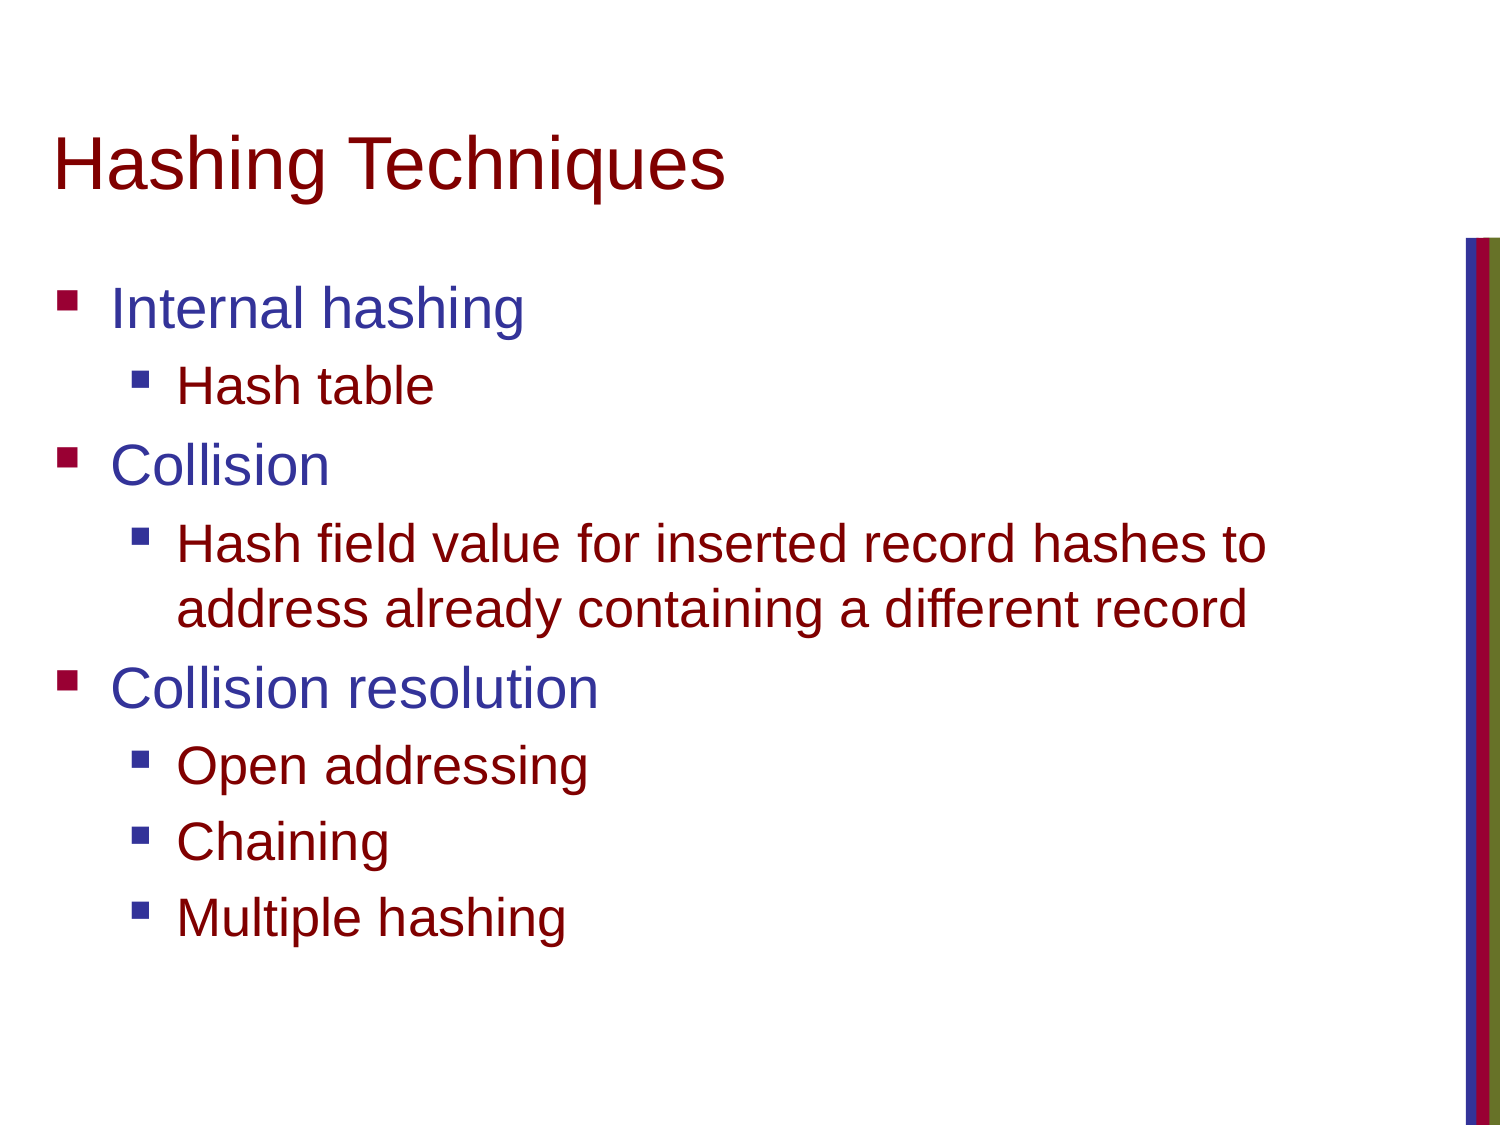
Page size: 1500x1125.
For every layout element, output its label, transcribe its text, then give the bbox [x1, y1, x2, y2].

title Hashing Techniques [37, 49, 1317, 213]
list Internal hashing Hash table Collision Hash field value for inserted record hashes to address already containing a different record Collision resolution Open addressing Chaining Multiple hashing [39, 262, 1400, 1013]
